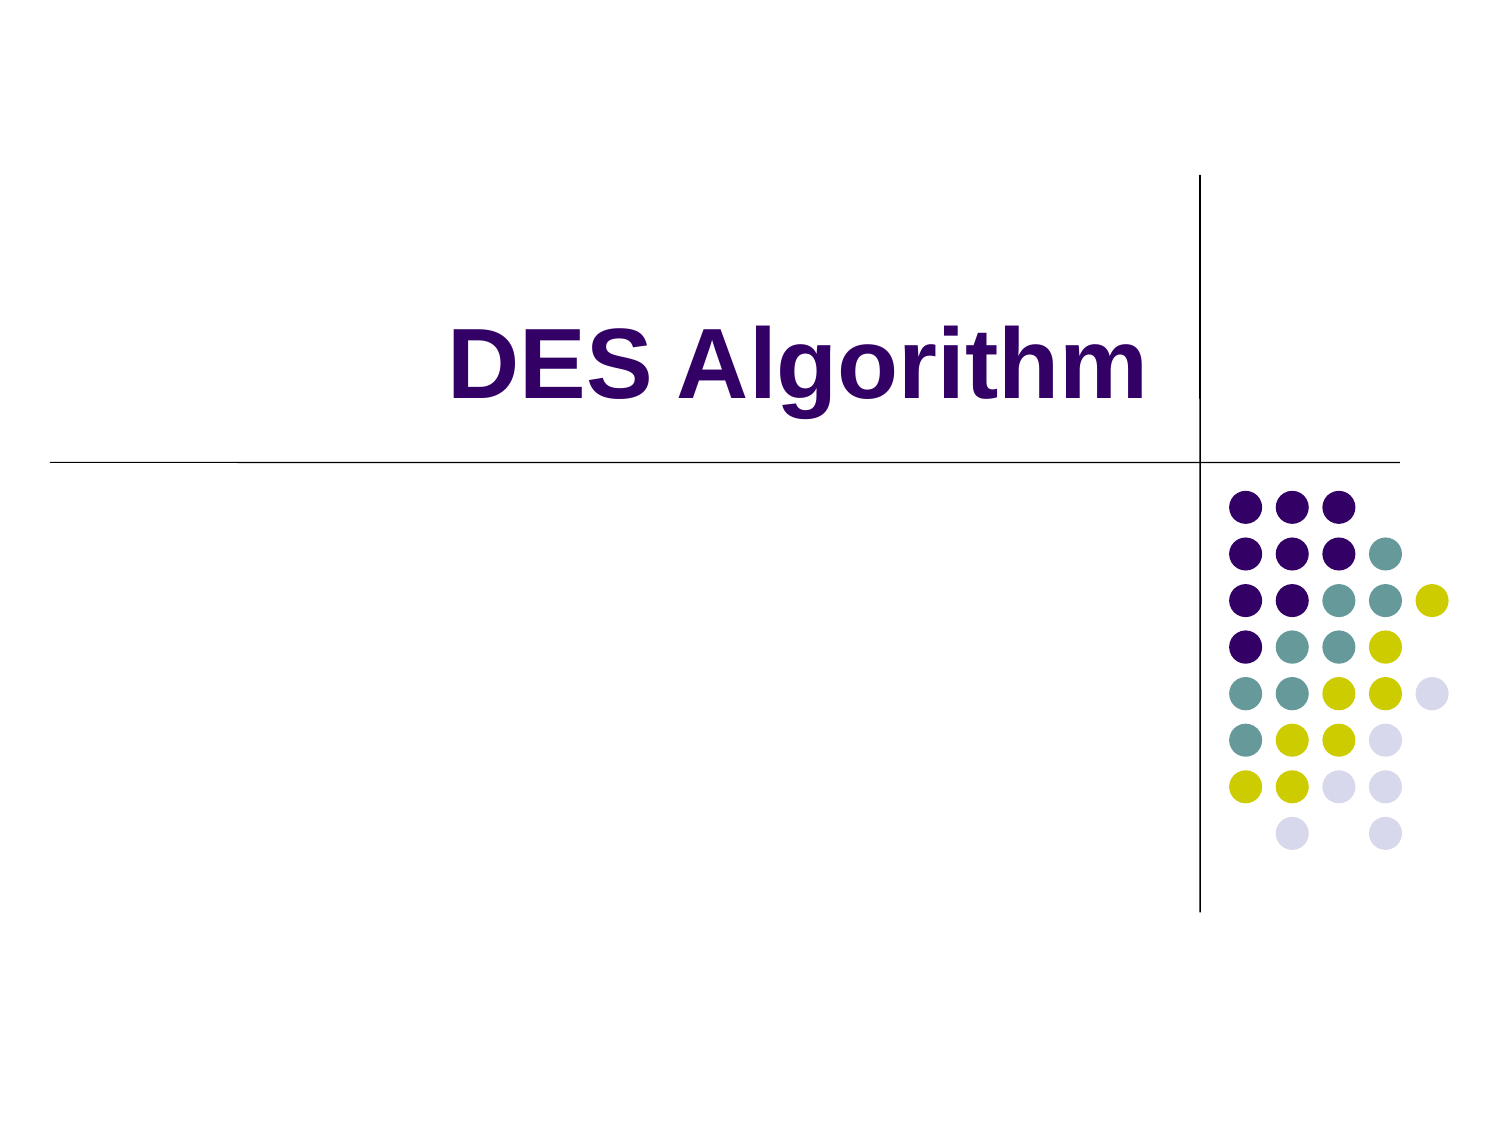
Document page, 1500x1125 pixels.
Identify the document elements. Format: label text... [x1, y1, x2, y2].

title DES Algorithm [51, 76, 1165, 427]
